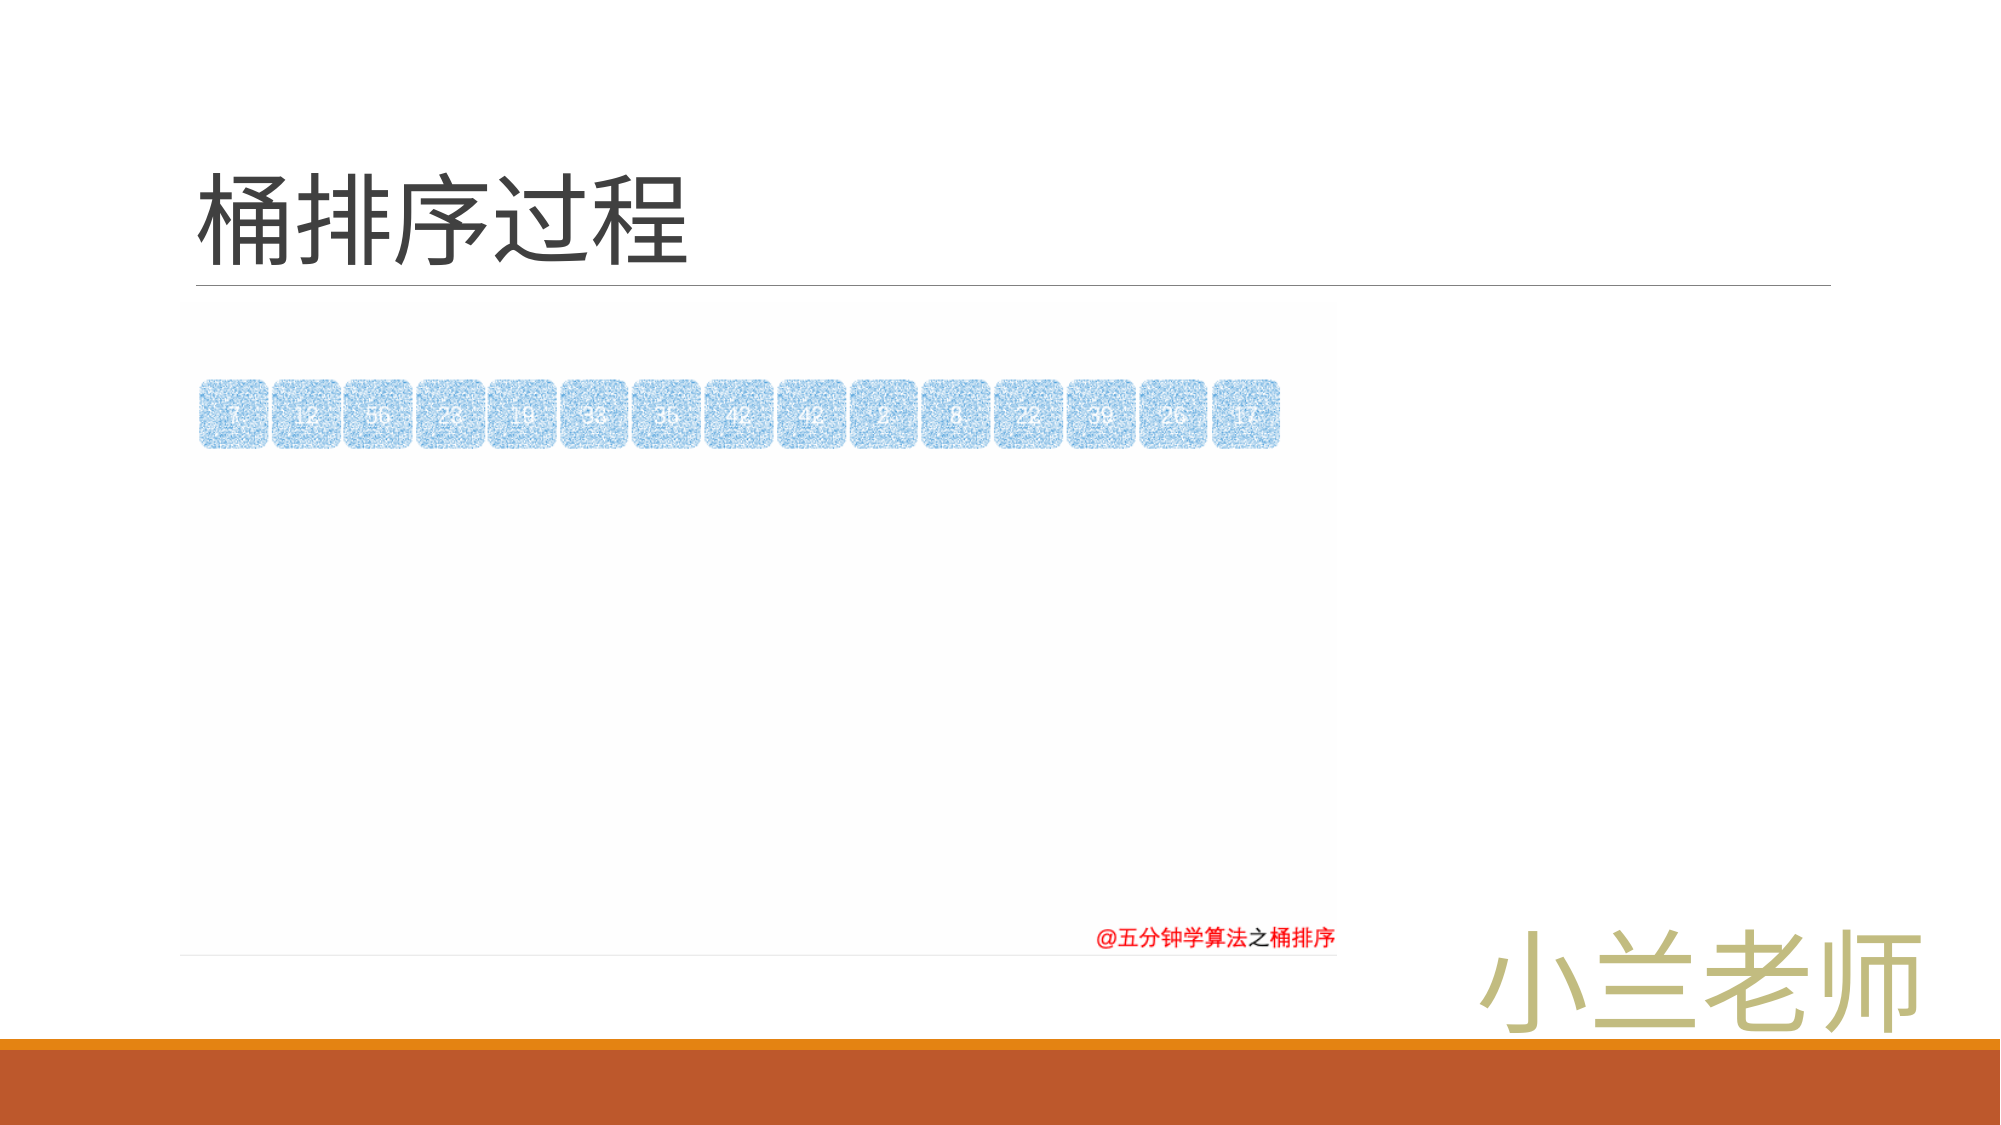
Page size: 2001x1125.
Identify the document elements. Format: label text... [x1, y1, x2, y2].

title 桶排序过程 [180, 47, 1830, 285]
picture [179, 302, 1338, 957]
